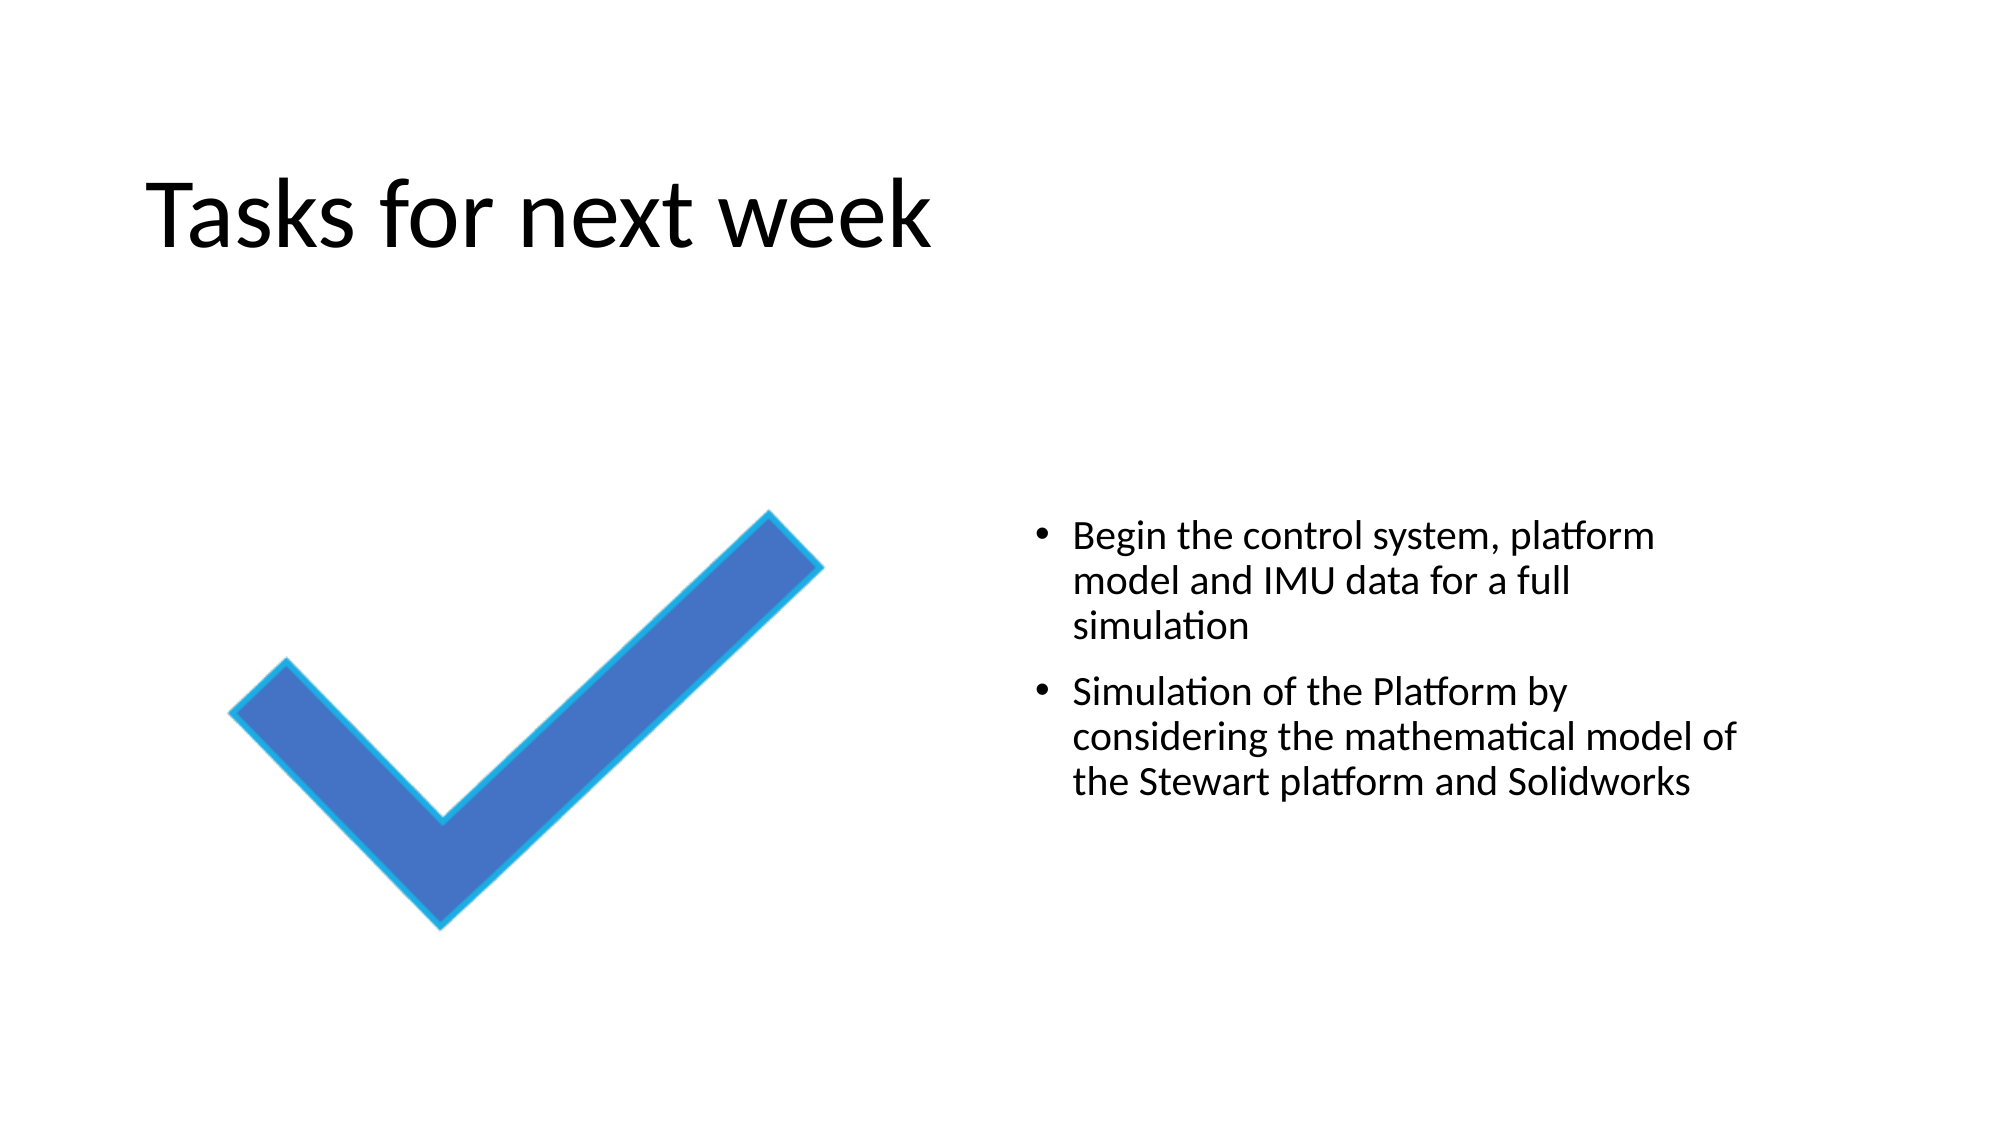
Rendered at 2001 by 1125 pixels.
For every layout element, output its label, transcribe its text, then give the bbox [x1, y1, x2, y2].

list Begin the control system, platform model and IMU data for a full simulation Simulation of the Platform by considering the mathematical model of the Stewart platform and Solidworks [1020, 360, 1764, 958]
title Tasks for next week [130, 63, 1795, 277]
picture [221, 414, 832, 1024]
